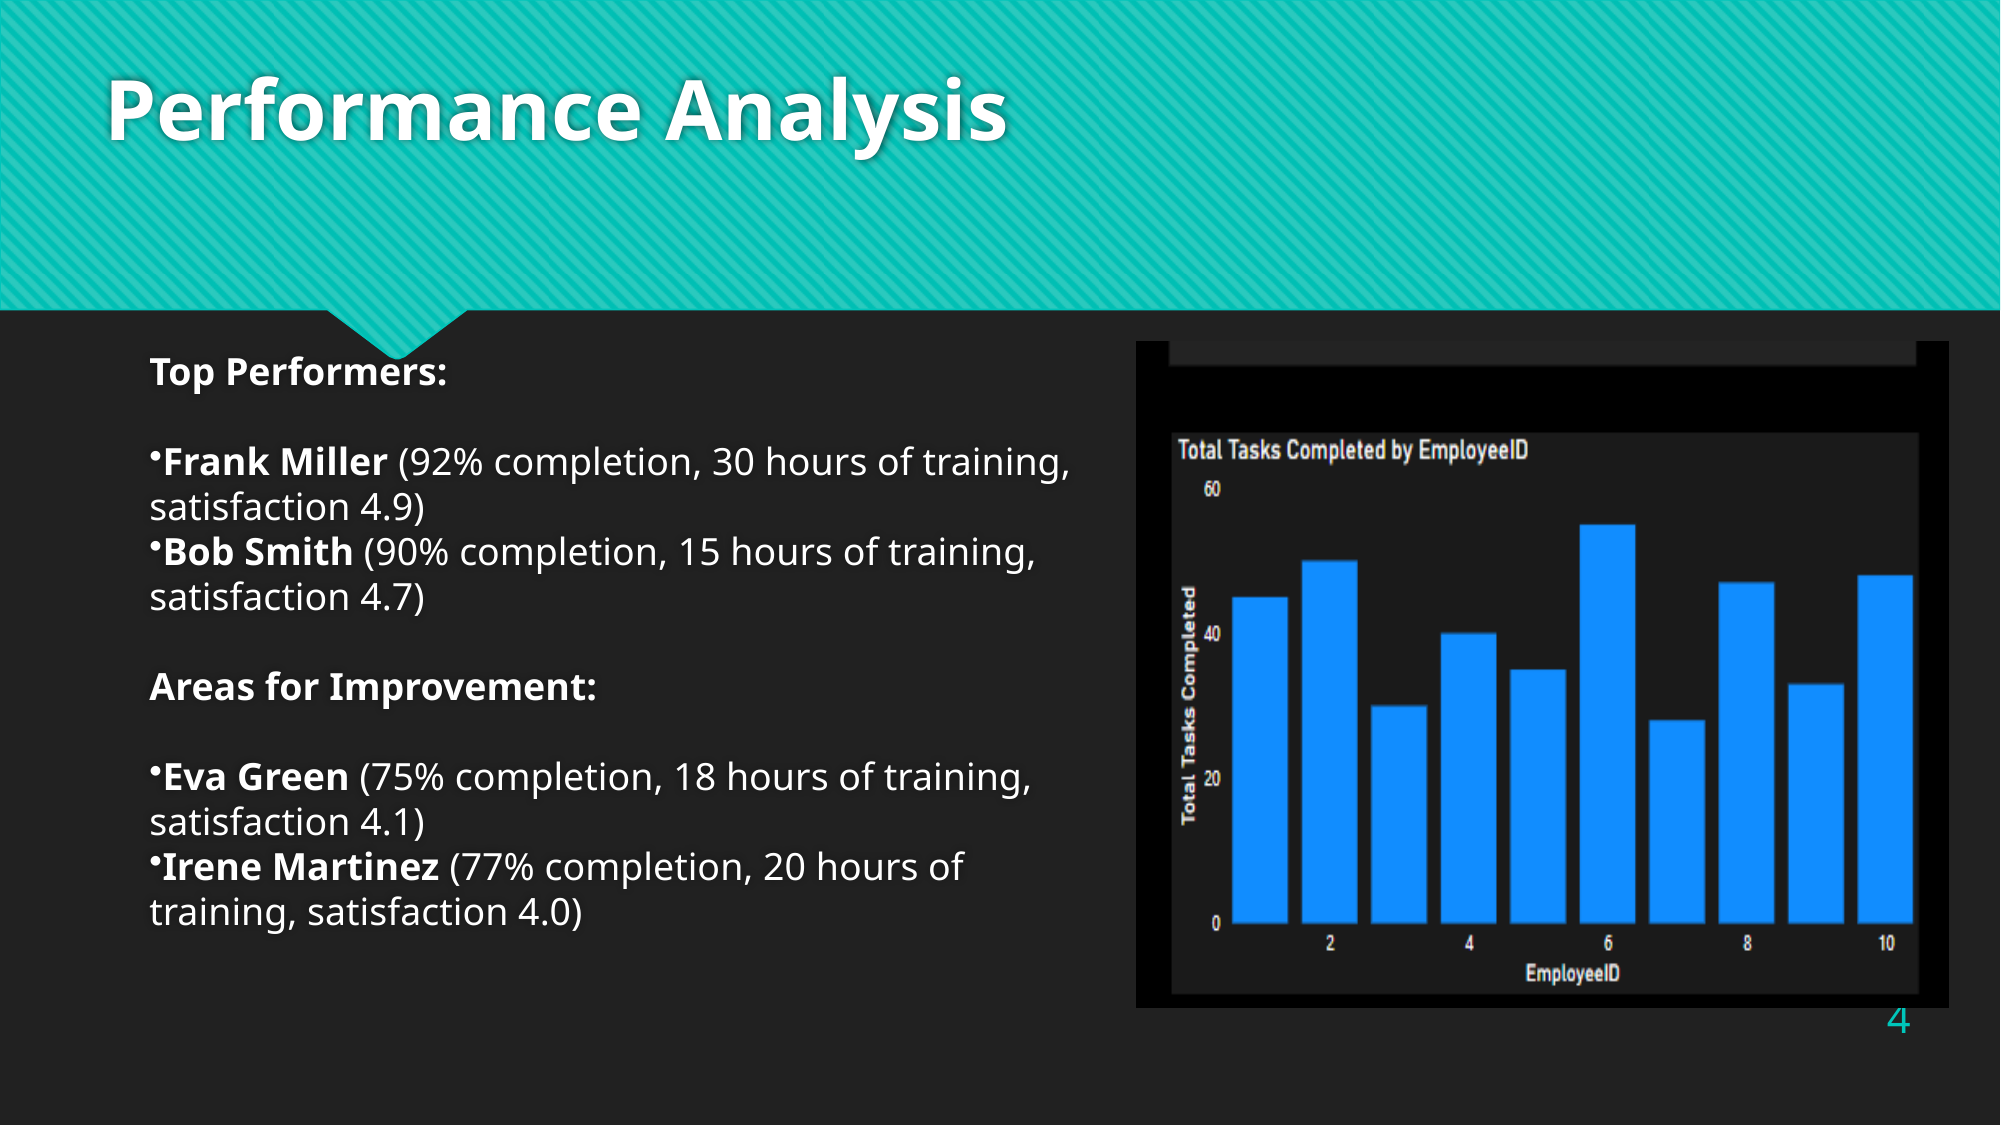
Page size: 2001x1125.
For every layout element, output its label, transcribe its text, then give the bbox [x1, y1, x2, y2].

title Performance Analysis [89, 117, 1889, 265]
list Top Performers: Frank Miller (92% completion, 30 hours of training, satisfaction 4.9) Bob Smith (90% completion, 15 hours of training, satisfaction 4.7) Areas for Improvement: Eva Green (75% completion, 18 hours of training, satisfaction 4.1) Irene Martinez (77% completion, 20 hours of training, satisfaction 4.0) [134, 336, 1096, 990]
picture [1136, 341, 1949, 1009]
slide_number 4 [1751, 1009, 1926, 1051]
